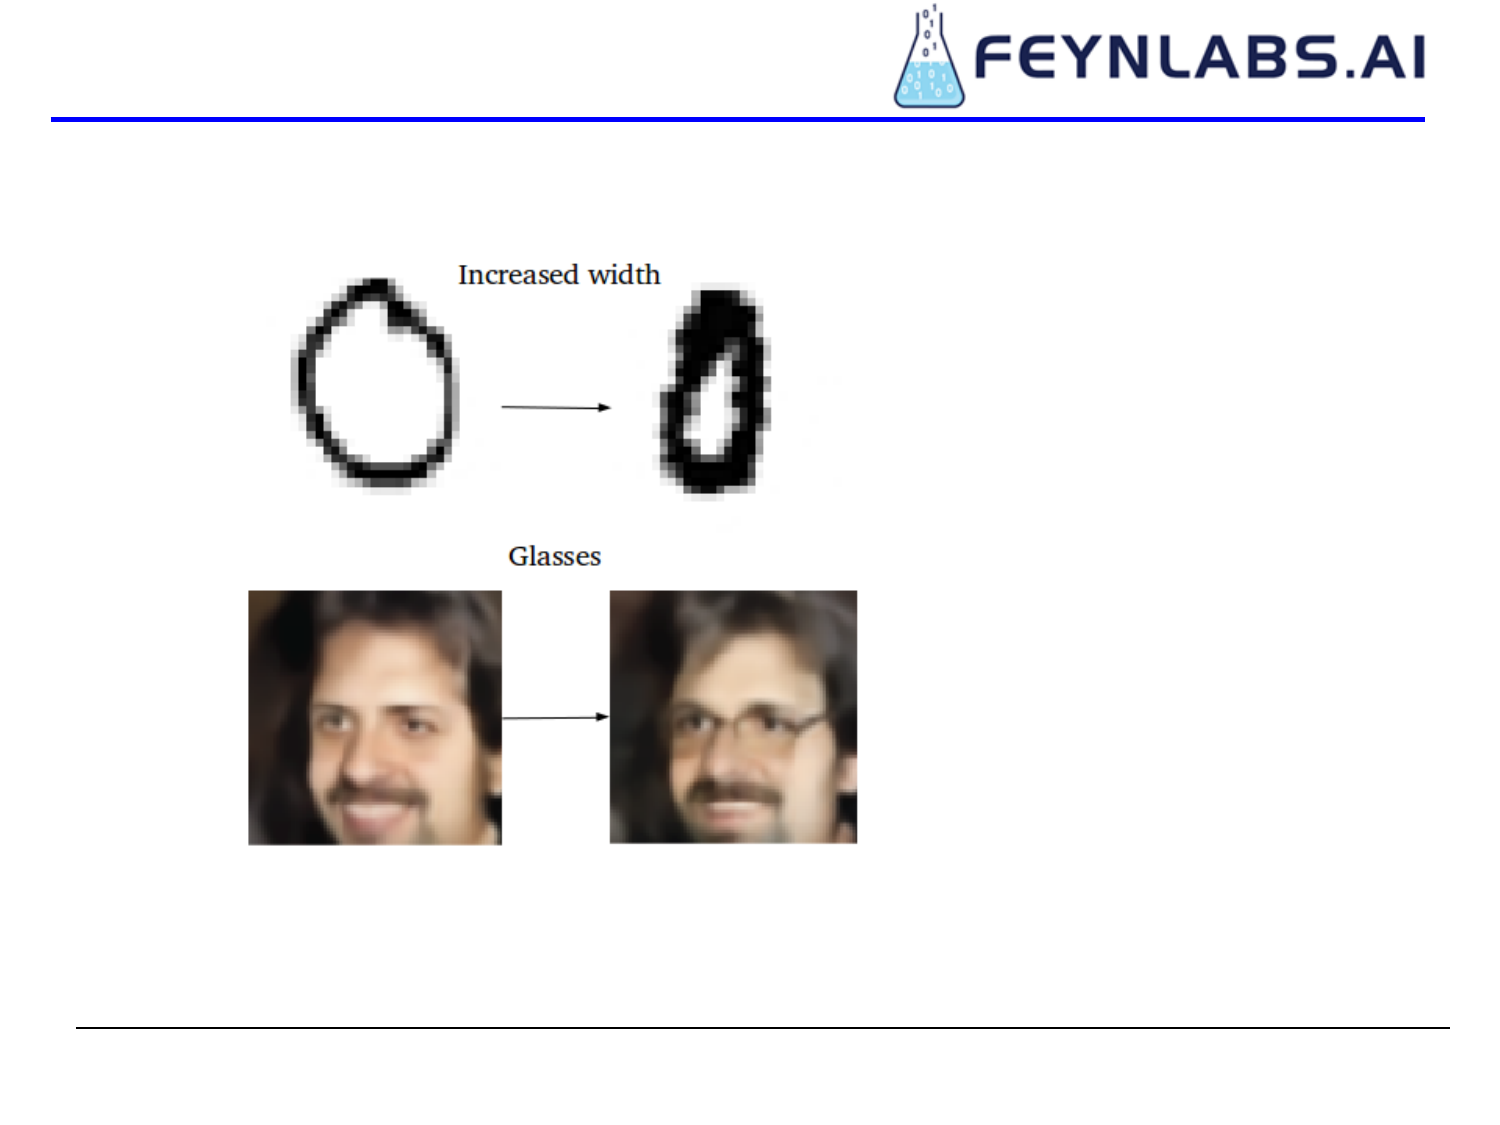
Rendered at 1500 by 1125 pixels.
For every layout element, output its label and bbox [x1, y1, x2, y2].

picture [208, 228, 895, 878]
picture [888, 0, 1434, 113]
